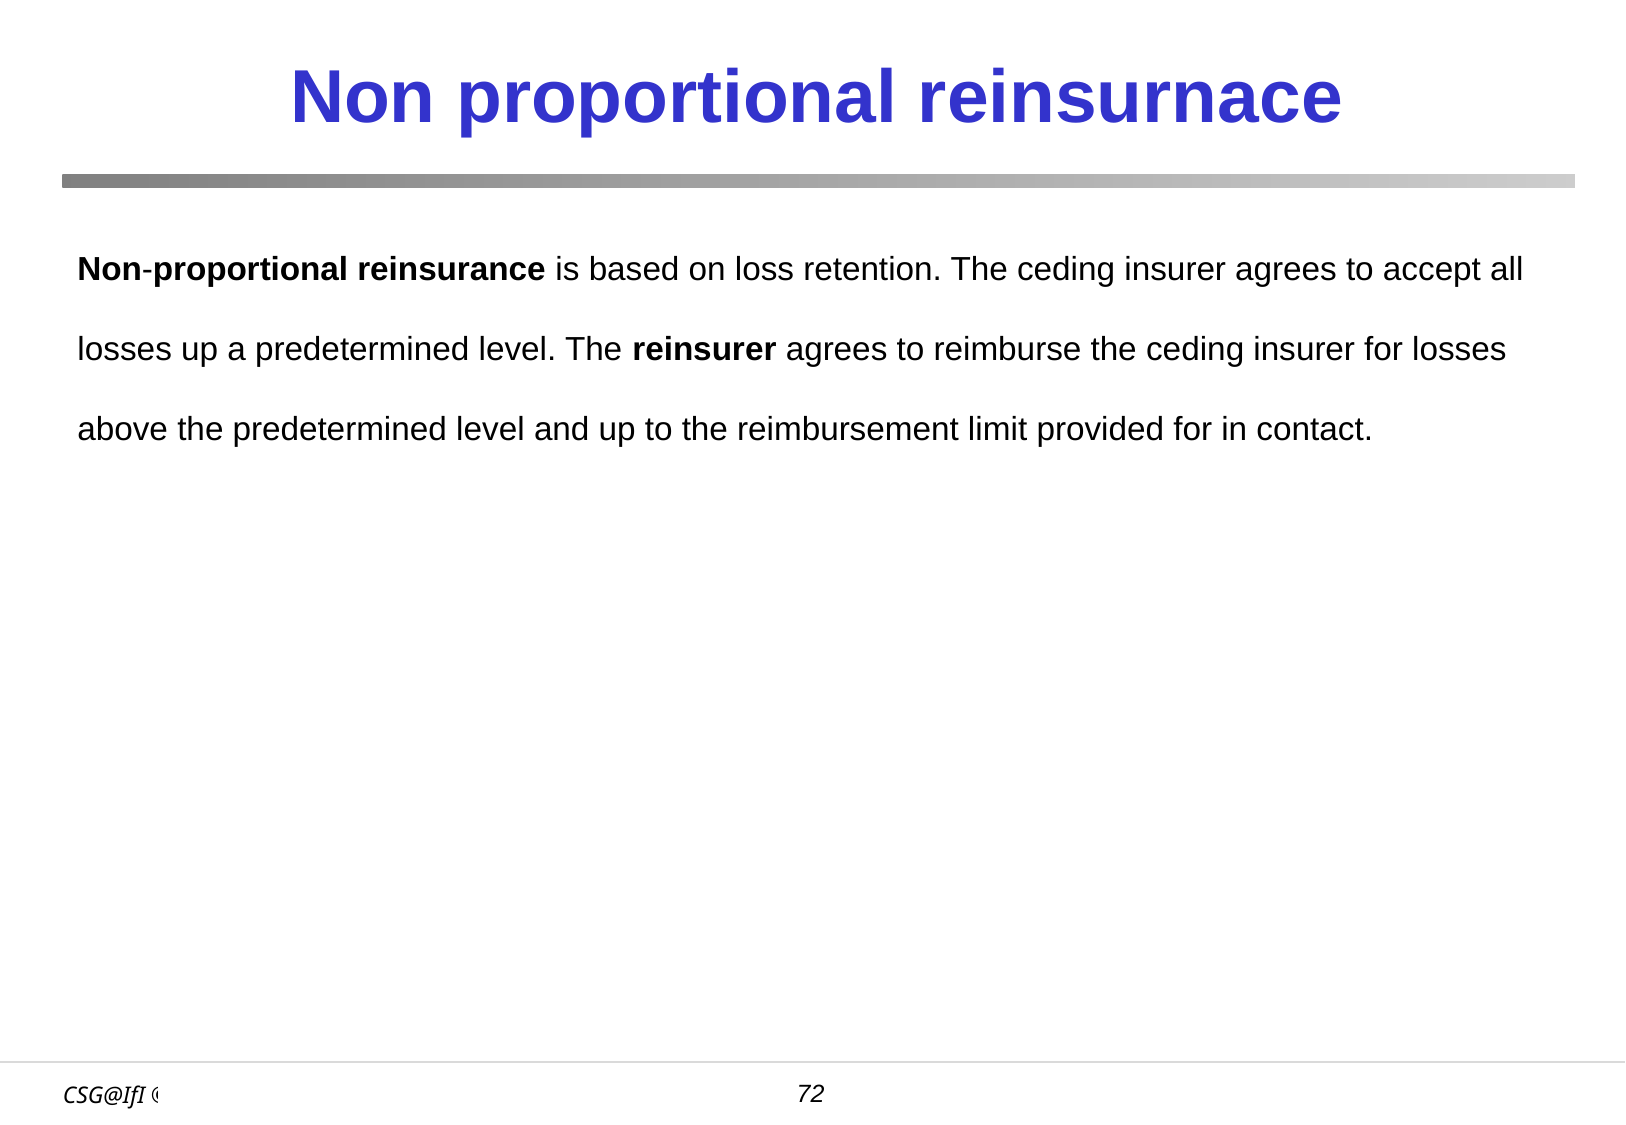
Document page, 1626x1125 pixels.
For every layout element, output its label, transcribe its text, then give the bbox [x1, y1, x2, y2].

slide_number ‹#› [473, 1062, 840, 1123]
title Non proportional reinsurnace [61, 35, 1573, 149]
list Non-proportional reinsurance is based on loss retention. The ceding insurer agrees to accept all losses up a predetermined level. The reinsurer agrees to reimburse the ceding insurer for losses above the predetermined level and up to the reimbursement limit provided for in contact. [62, 200, 1575, 1050]
